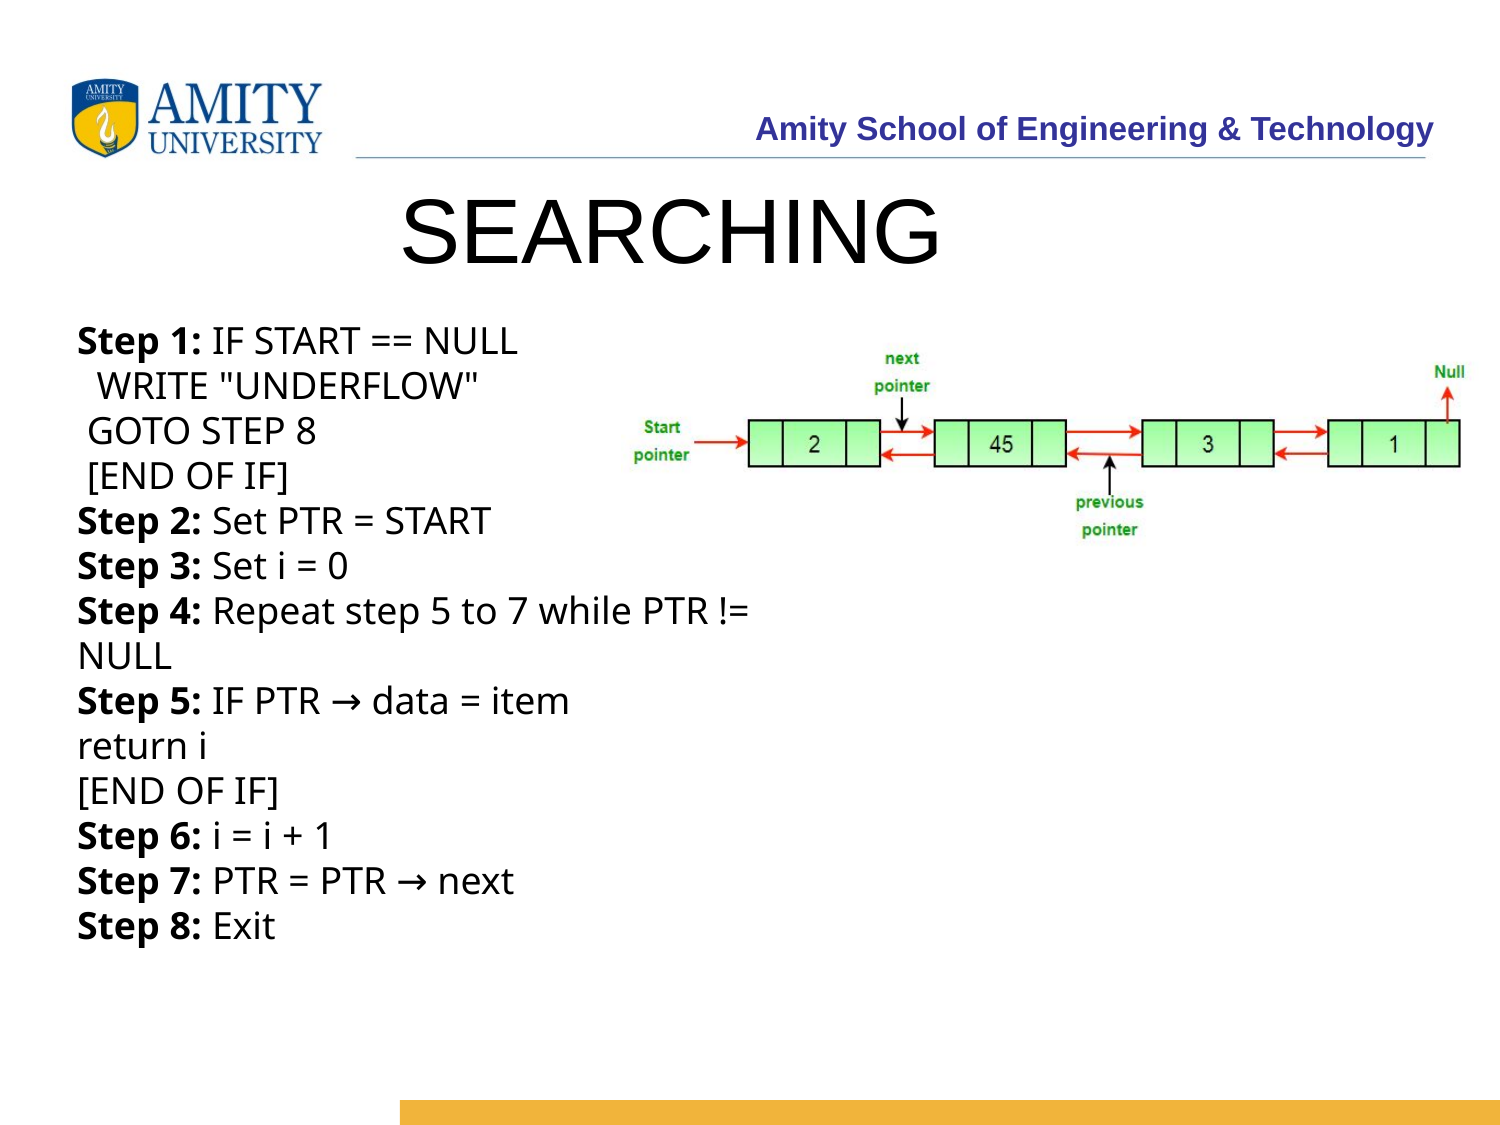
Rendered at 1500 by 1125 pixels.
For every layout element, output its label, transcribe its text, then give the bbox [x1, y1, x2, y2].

text_box Step 1: IF START == NULL WRITE "UNDERFLOW" GOTO STEP 8 [END OF IF] Step 2: Set PTR = START Step 3: Set i = 0 Step 4: Repeat step 5 to 7 while PTR != NULL Step 5: IF PTR → data = item return i [END OF IF] Step 6: i = i + 1 Step 7: PTR = PTR → next Step 8: Exit [62, 309, 813, 954]
picture [0, 0, 1500, 188]
title SEARCHING [233, 164, 1112, 259]
picture [621, 325, 1500, 563]
